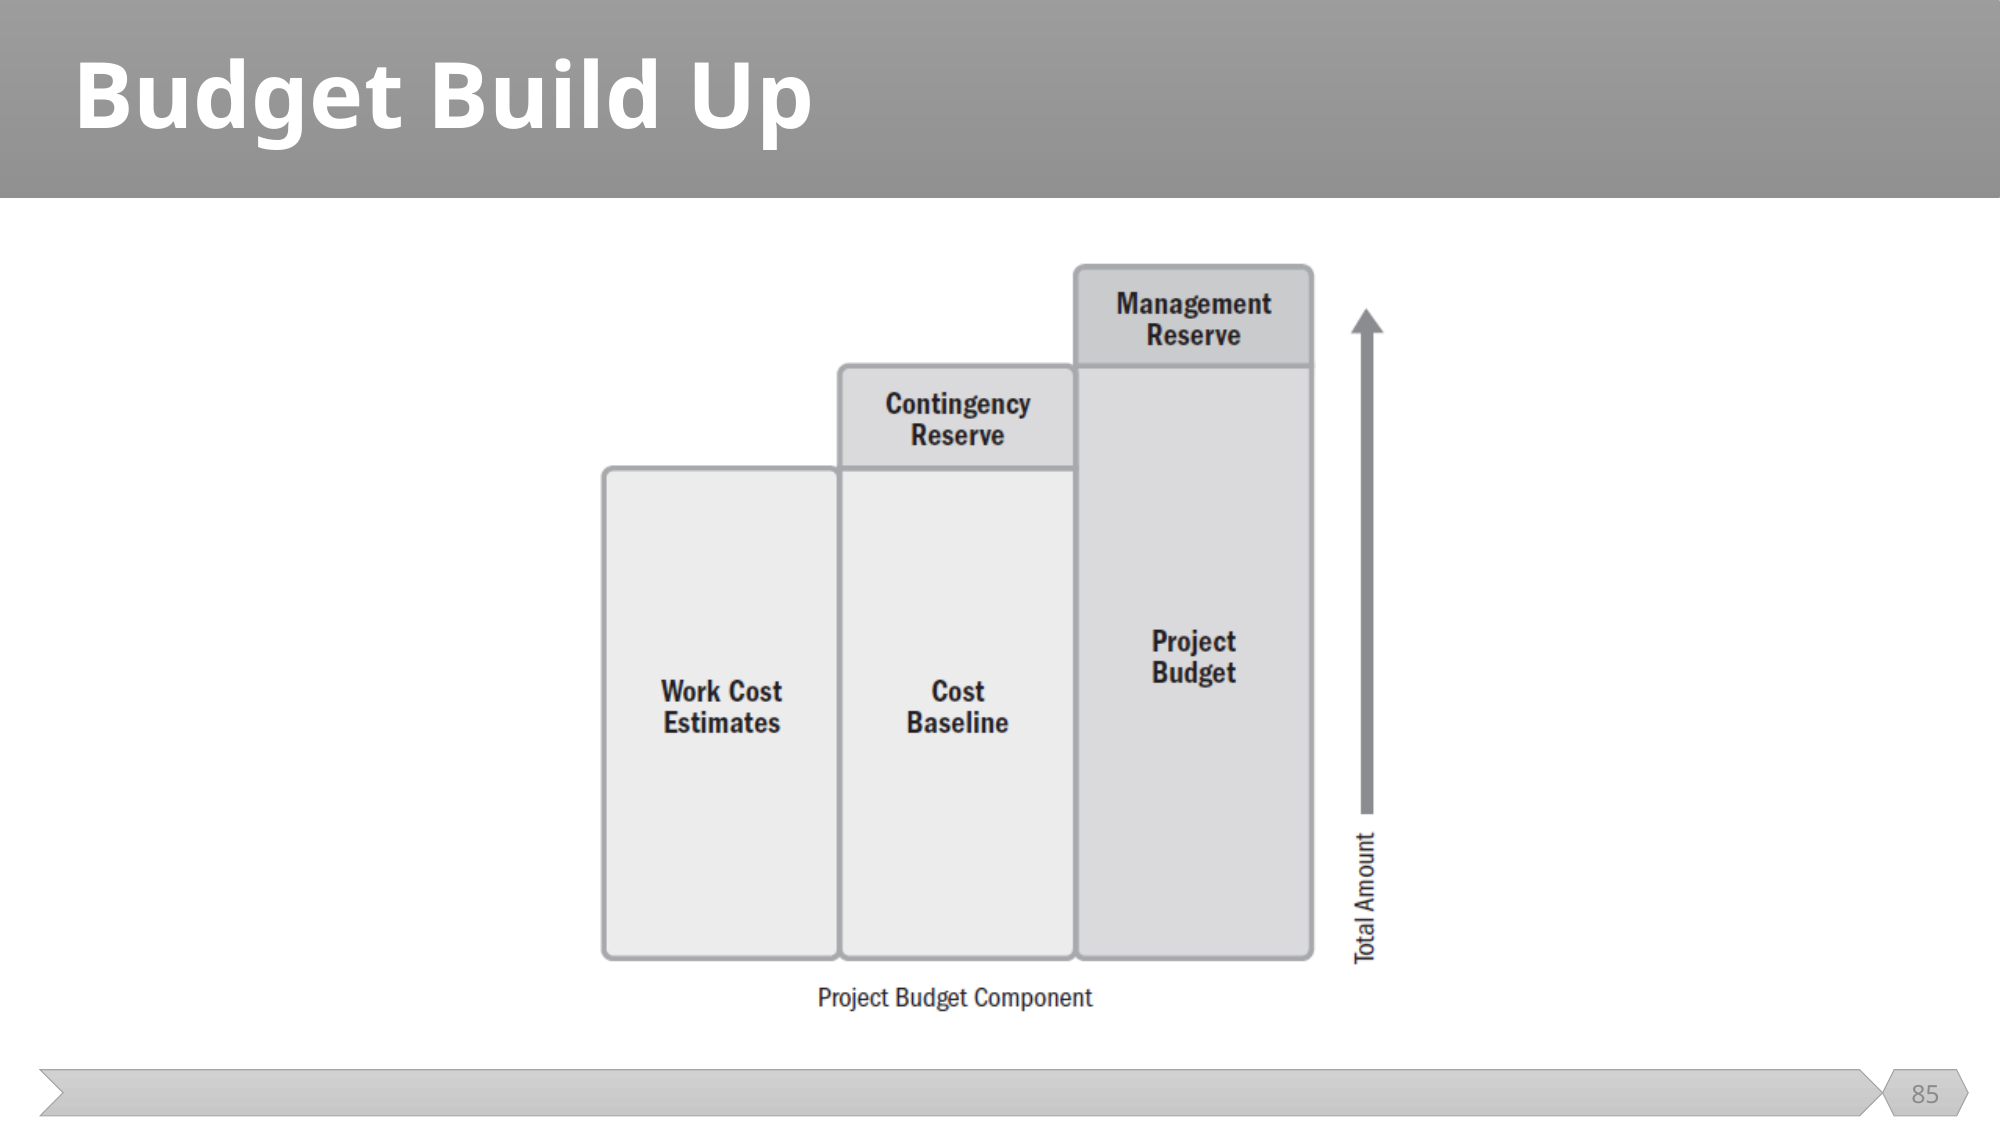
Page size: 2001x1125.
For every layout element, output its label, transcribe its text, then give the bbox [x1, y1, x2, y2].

picture [574, 225, 1405, 1038]
title Budget Build Up [56, 0, 1969, 199]
slide_number 85 [1882, 1065, 1969, 1125]
